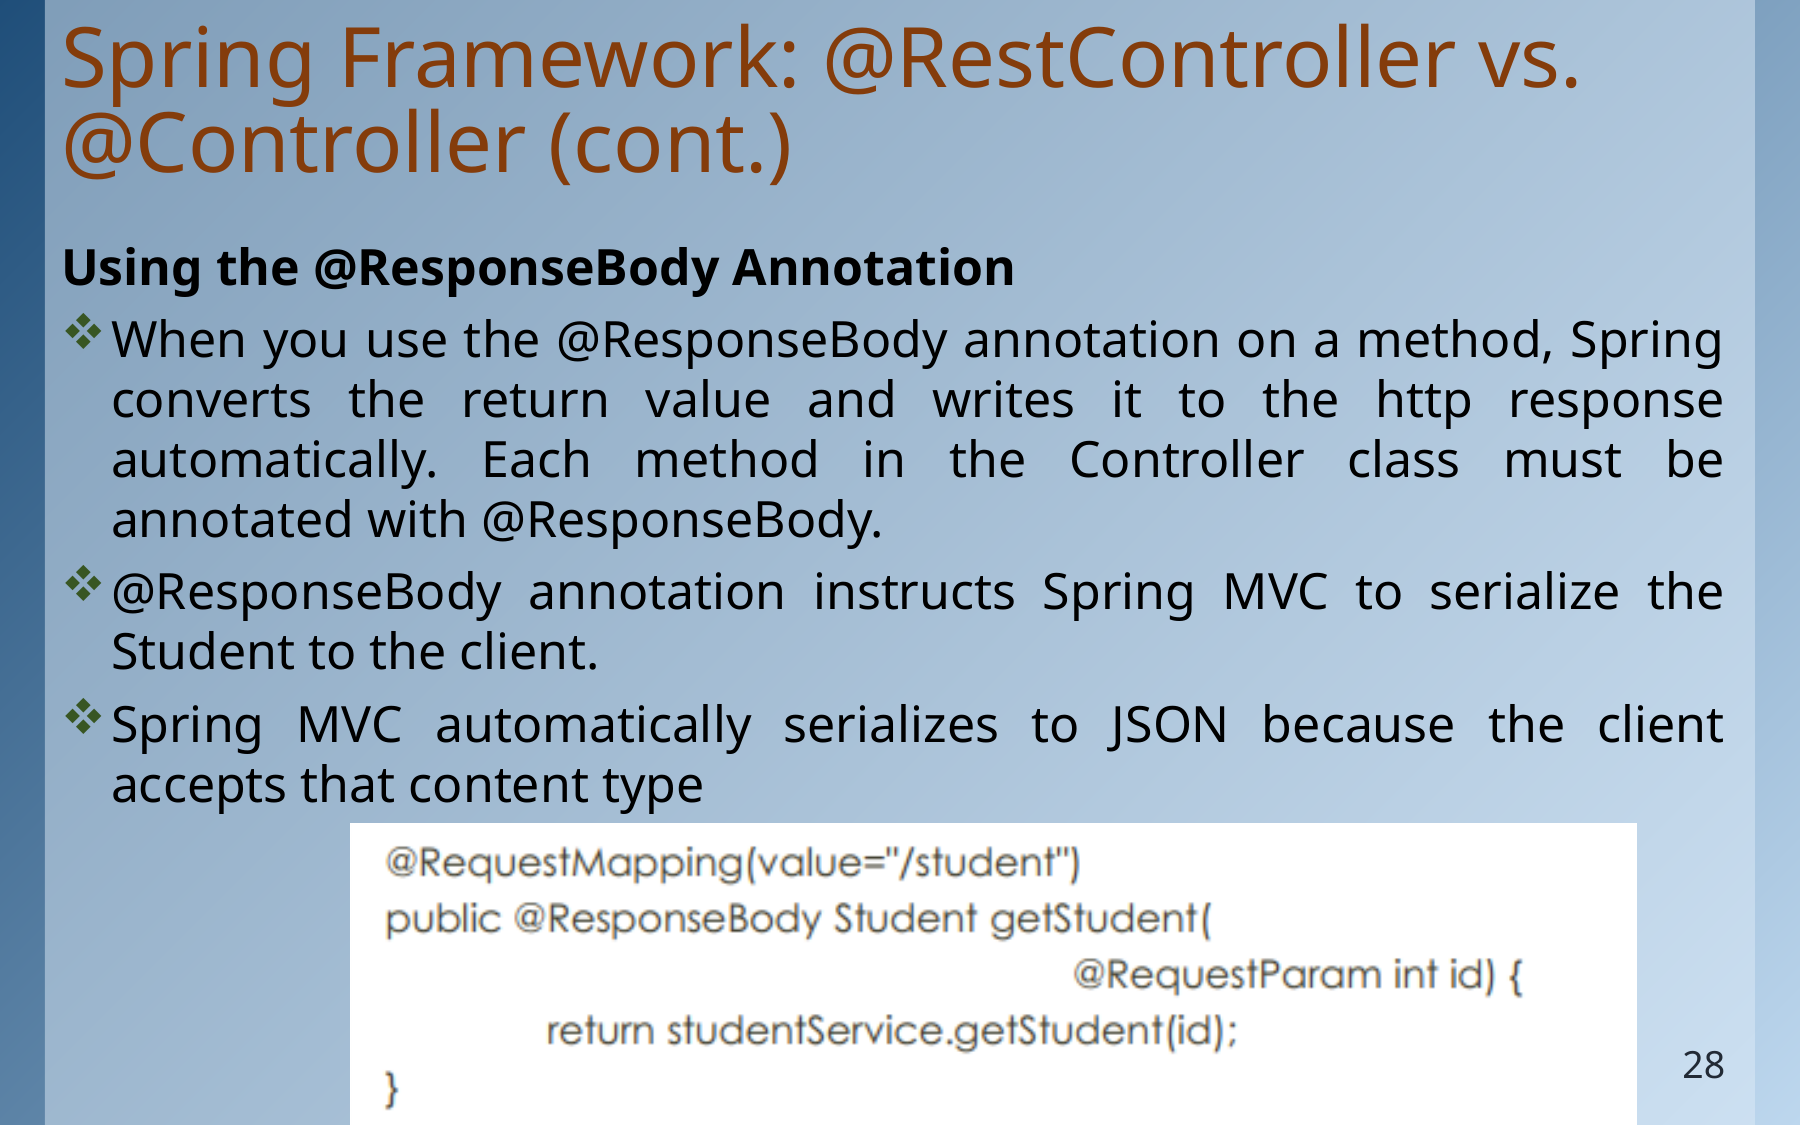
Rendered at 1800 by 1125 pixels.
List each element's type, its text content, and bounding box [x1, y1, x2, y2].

slide_number 28 [1637, 1050, 1746, 1103]
list Using the @ResponseBody Annotation When you use the @ResponseBody annotation on a method, Spring converts the return value and writes it to the http response automatically. Each method in the Controller class must be annotated with @ResponseBody. @ResponseBody annotation instructs Spring MVC to serialize the Student to the client. Spring MVC automatically serializes to JSON because the client accepts that content type [40, 224, 1746, 1025]
picture [349, 823, 1637, 1125]
title Spring Framework: @RestController vs. @Controller (cont.) [40, 12, 1746, 200]
